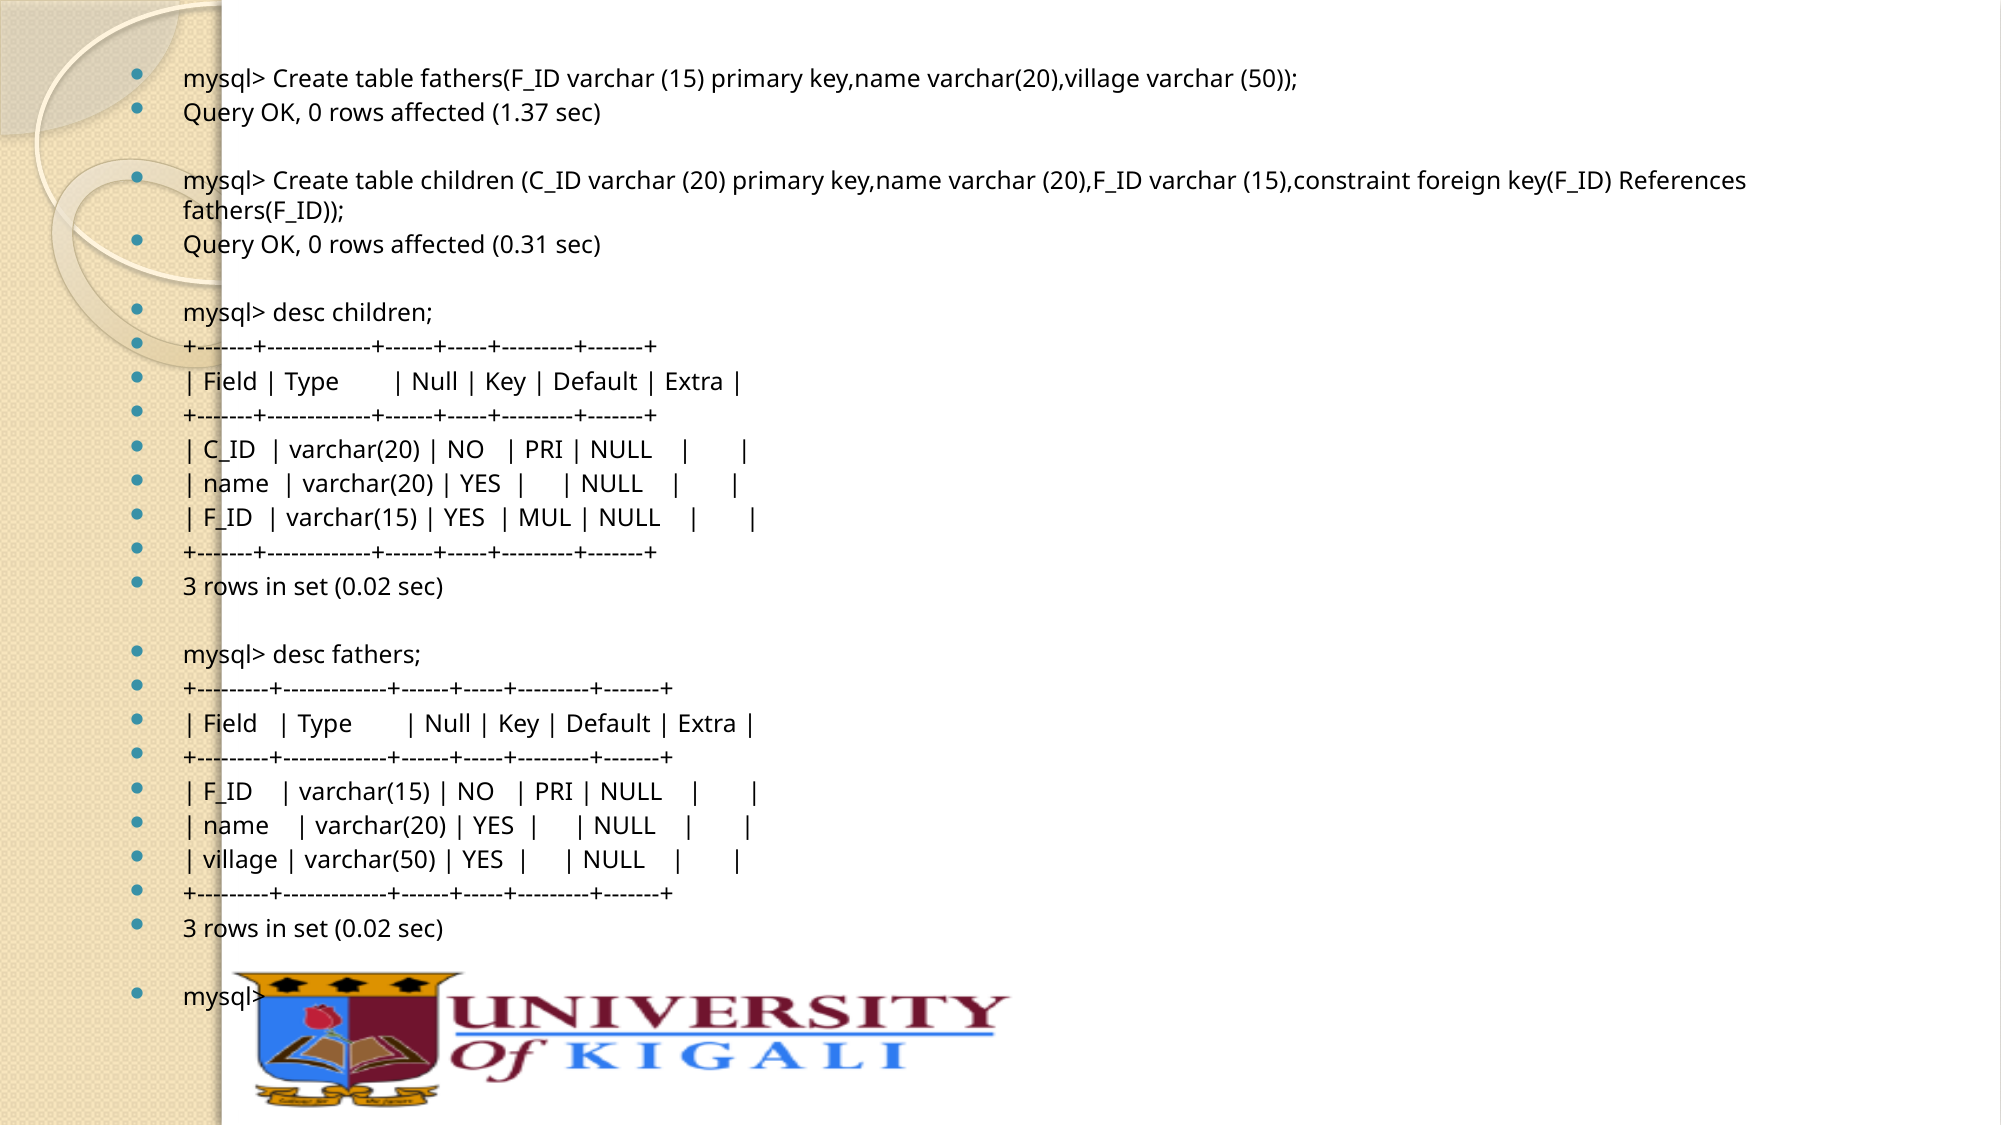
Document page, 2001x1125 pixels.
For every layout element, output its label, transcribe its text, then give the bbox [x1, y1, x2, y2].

list mysql> Create table fathers(F_ID varchar (15) primary key,name varchar(20),village varchar (50)); Query OK, 0 rows affected (1.37 sec) mysql> Create table children (C_ID varchar (20) primary key,name varchar (20),F_ID varchar (15),constraint foreign key(F_ID) References fathers(F_ID)); Query OK, 0 rows affected (0.31 sec) mysql> desc children; +-------+-------------+------+-----+---------+-------+ | Field | Type | Null | Key | Default | Extra | +-------+-------------+------+-----+---------+-------+ | C_ID | varchar(20) | NO | PRI | NULL | | | name | varchar(20) | YES | | NULL | | | F_ID | varchar(15) | YES | MUL | NULL | | +-------+-------------+------+-----+---------+-------+ 3 rows in set (0.02 sec) mysql> desc fathers; +---------+-------------+------+-----+---------+-------+ | Field | Type | Null | Key | Default | Extra | +---------+-------------+------+-----+---------+-------+ | F_ID | varchar(15) | NO | PRI | NULL | | | name | varchar(20) | YES | | NULL | | | village | varchar(50) | YES | | NULL | | +---------+-------------+------+-----+---------+-------+ 3 rows in set (0.02 sec) mysql> [99, 54, 1900, 1038]
